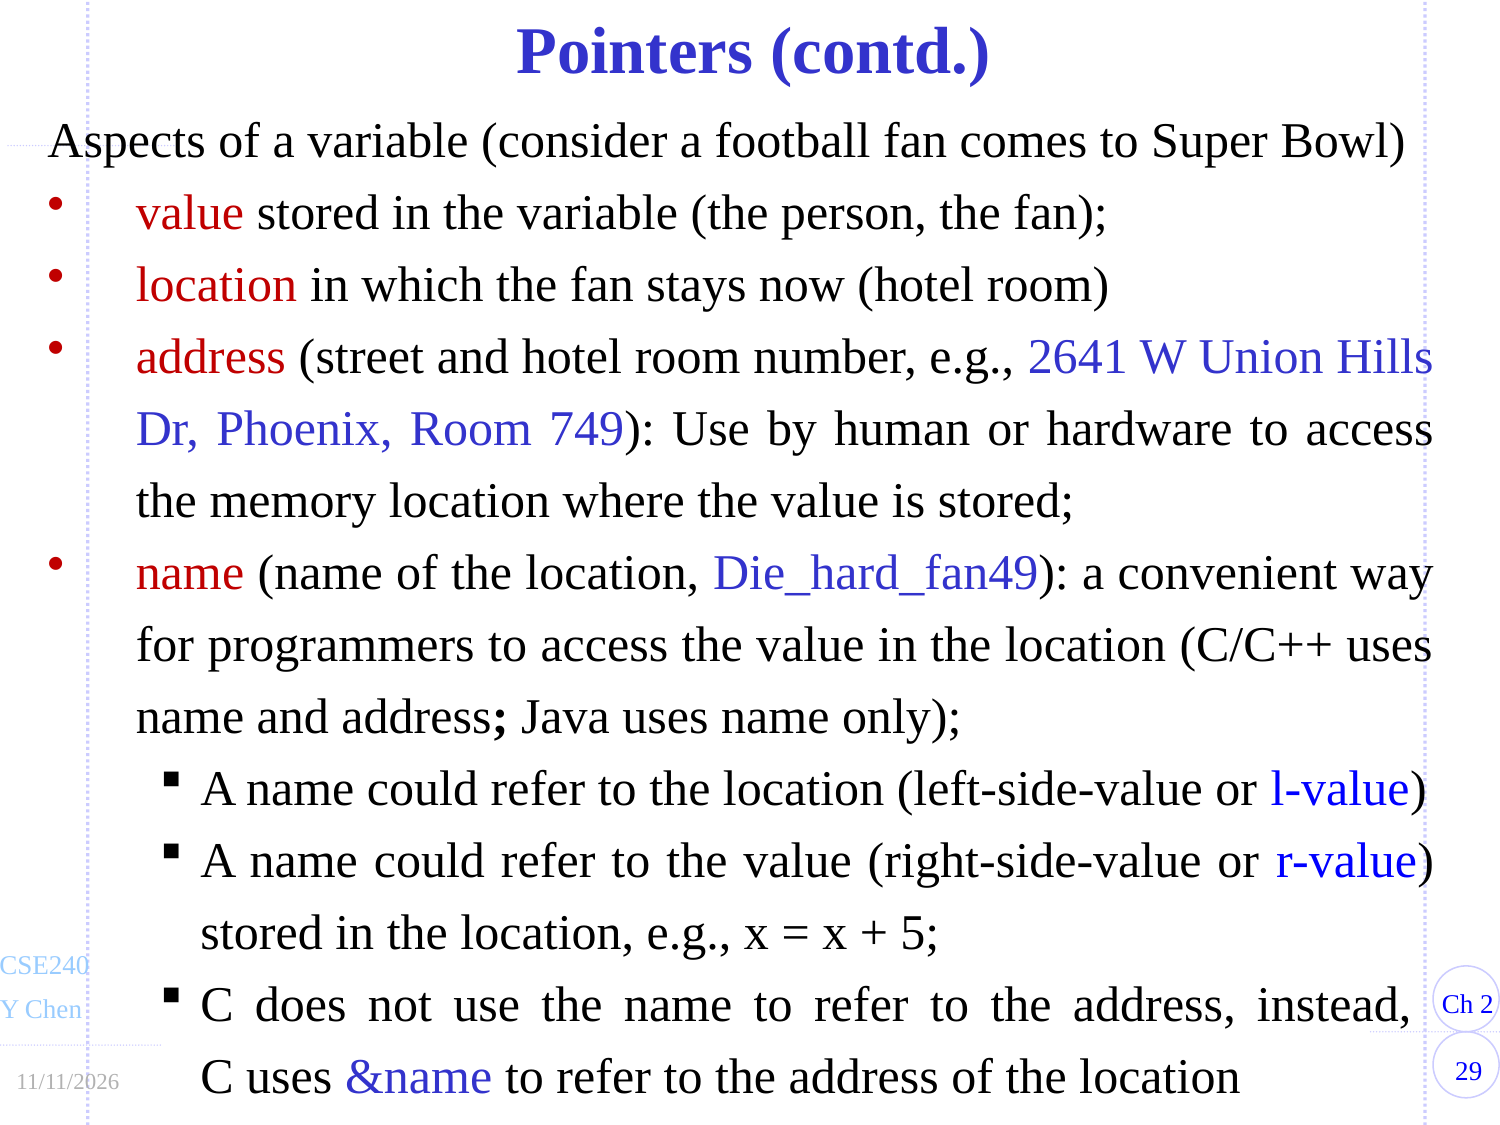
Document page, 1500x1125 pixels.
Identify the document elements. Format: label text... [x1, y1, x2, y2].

text_box Aspects of a variable (consider a football fan comes to Super Bowl) value stored in the variable (the person, the fan); location in which the fan stays now (hotel room) address (street and hotel room number, e.g., 2641 W Union Hills Dr, Phoenix, Room 749): Use by human or hardware to access the memory location where the value is stored; name (name of the location, Die_hard_fan49): a convenient way for programmers to access the value in the location (C/C++ uses name and address; Java uses name only); A name could refer to the location (left-side-value or l-value) A name could refer to the value (right-side-value or r-value) stored in the location, e.g., x = x + 5; C does not use the name to refer to the address, instead, C uses &name to refer to the address of the location [24, 87, 1450, 1112]
text_box Pointers (contd.) [92, 0, 1416, 87]
